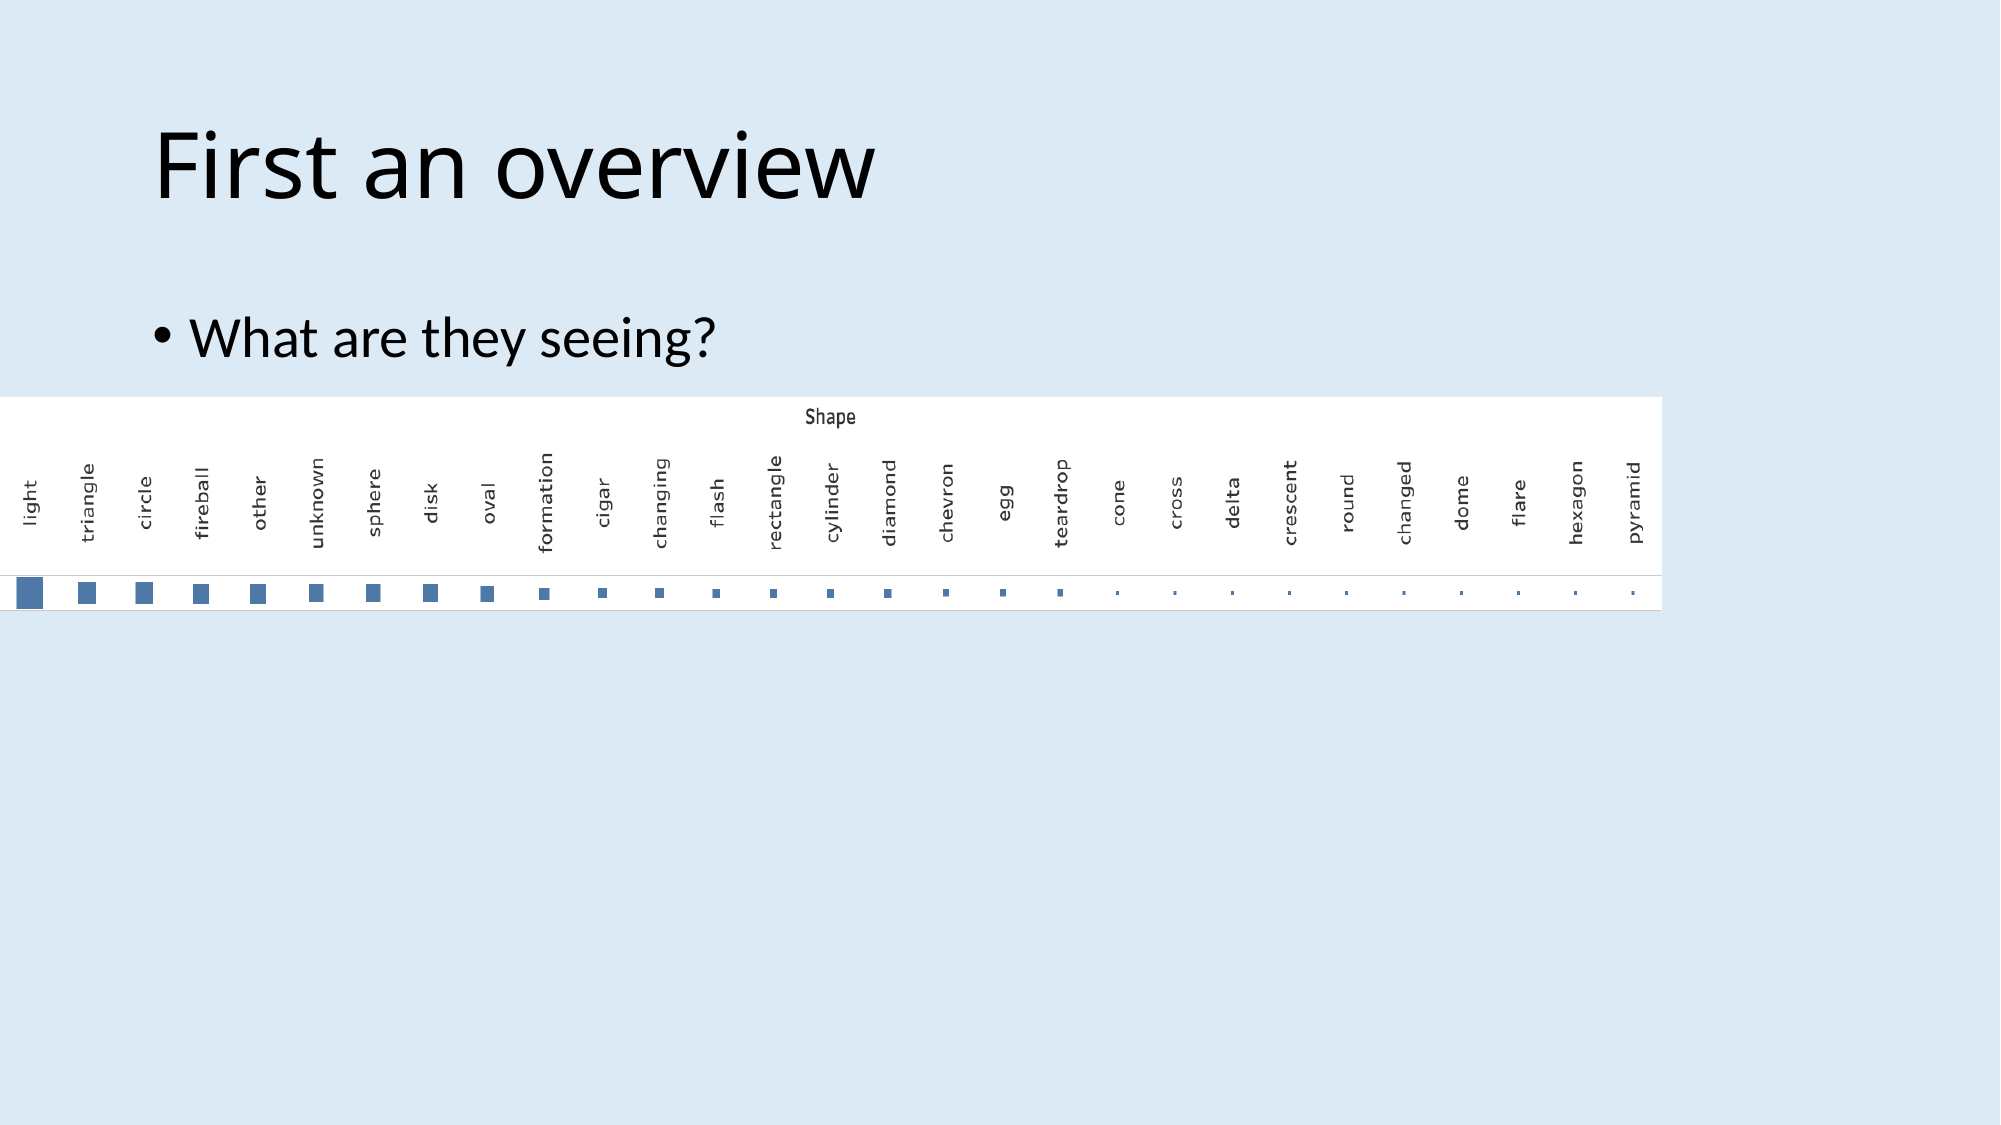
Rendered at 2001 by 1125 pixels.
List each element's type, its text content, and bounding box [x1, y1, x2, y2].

title First an overview [137, 59, 1863, 278]
list What are they seeing? [137, 299, 1863, 1014]
picture [0, 397, 1662, 612]
